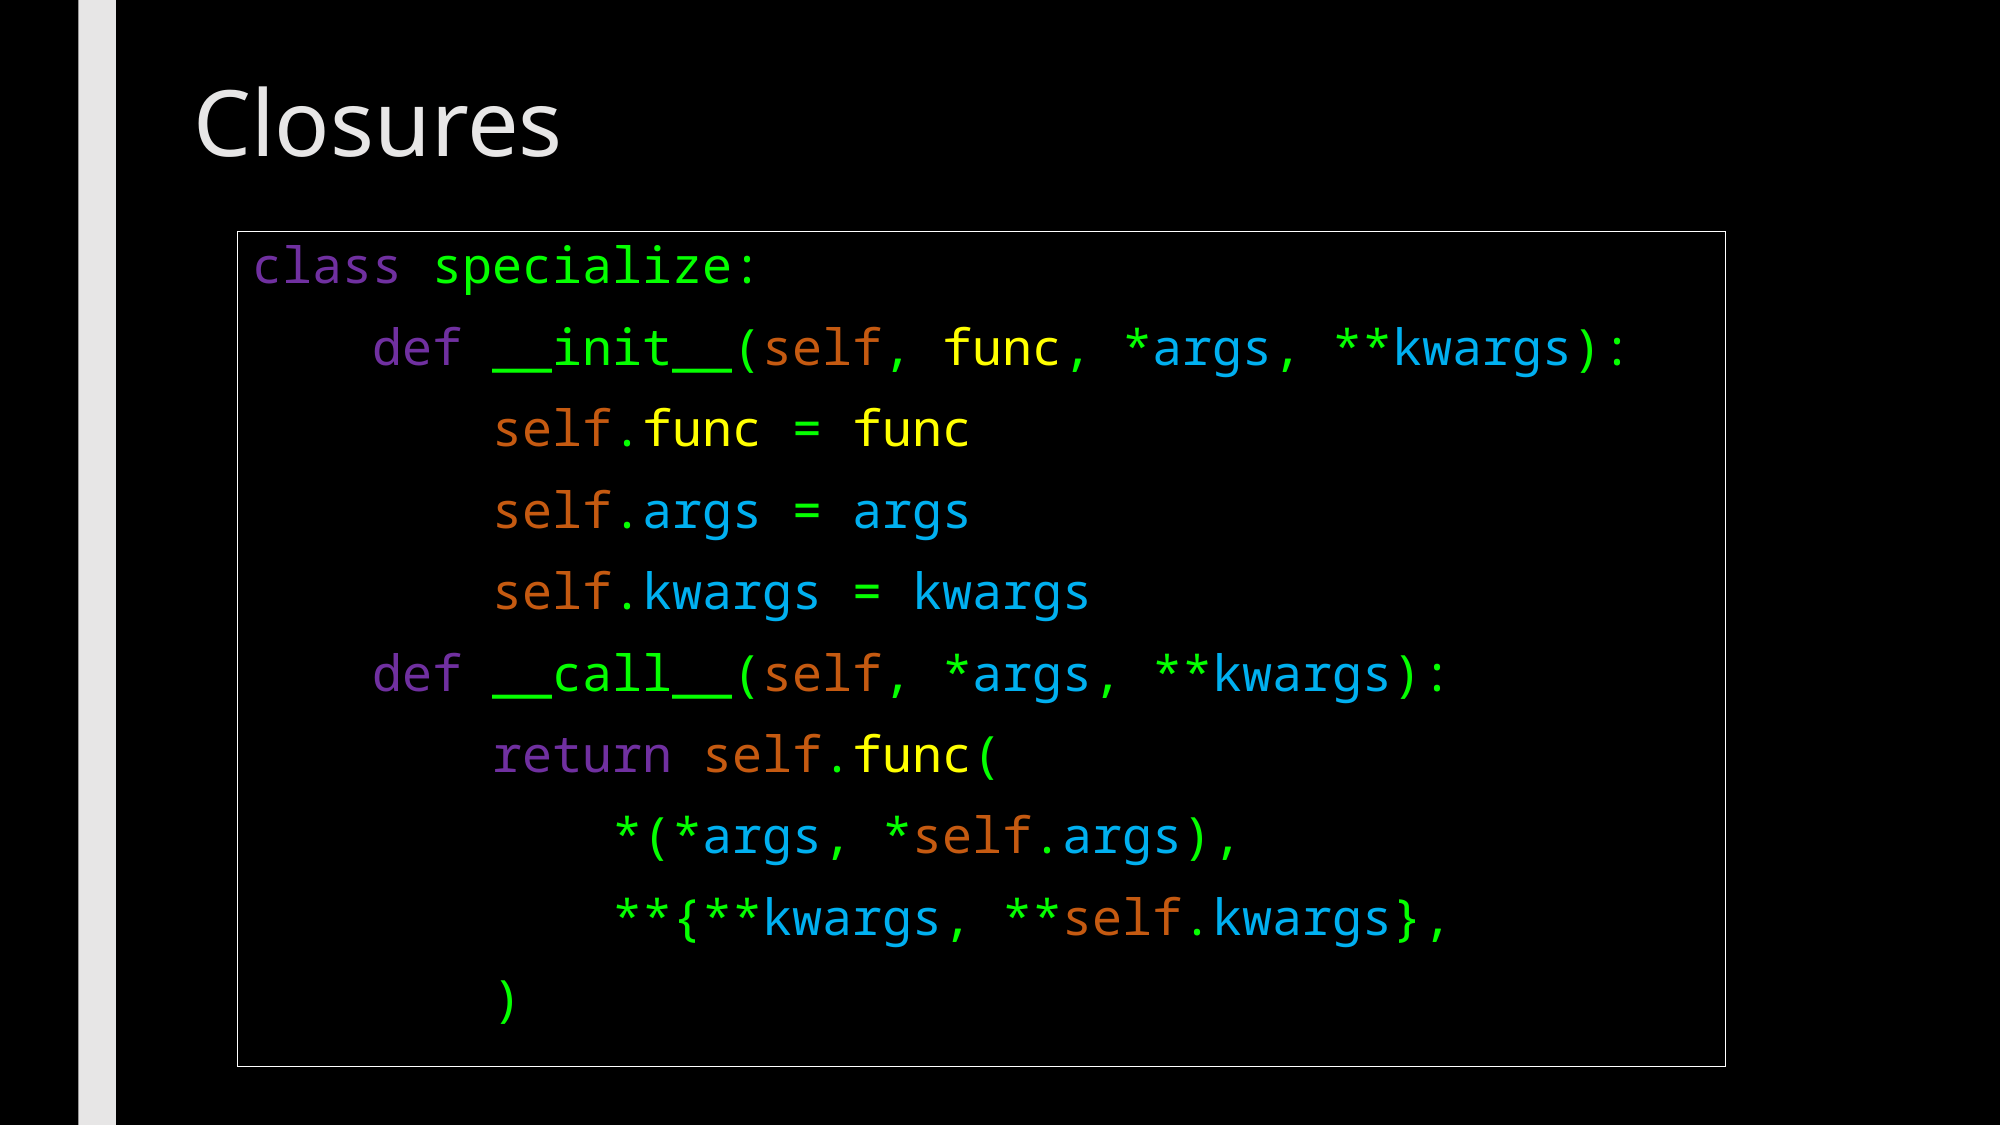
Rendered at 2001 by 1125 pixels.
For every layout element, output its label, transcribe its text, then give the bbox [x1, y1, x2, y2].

text_box class specialize: def __init__(self, func, *args, **kwargs): self.func = func self.args = args self.kwargs = kwargs def __call__(self, *args, **kwargs): return self.func( *(*args, *self.args), **{**kwargs, **self.kwargs}, ) [237, 231, 1726, 1067]
title Closures [178, 70, 1890, 232]
